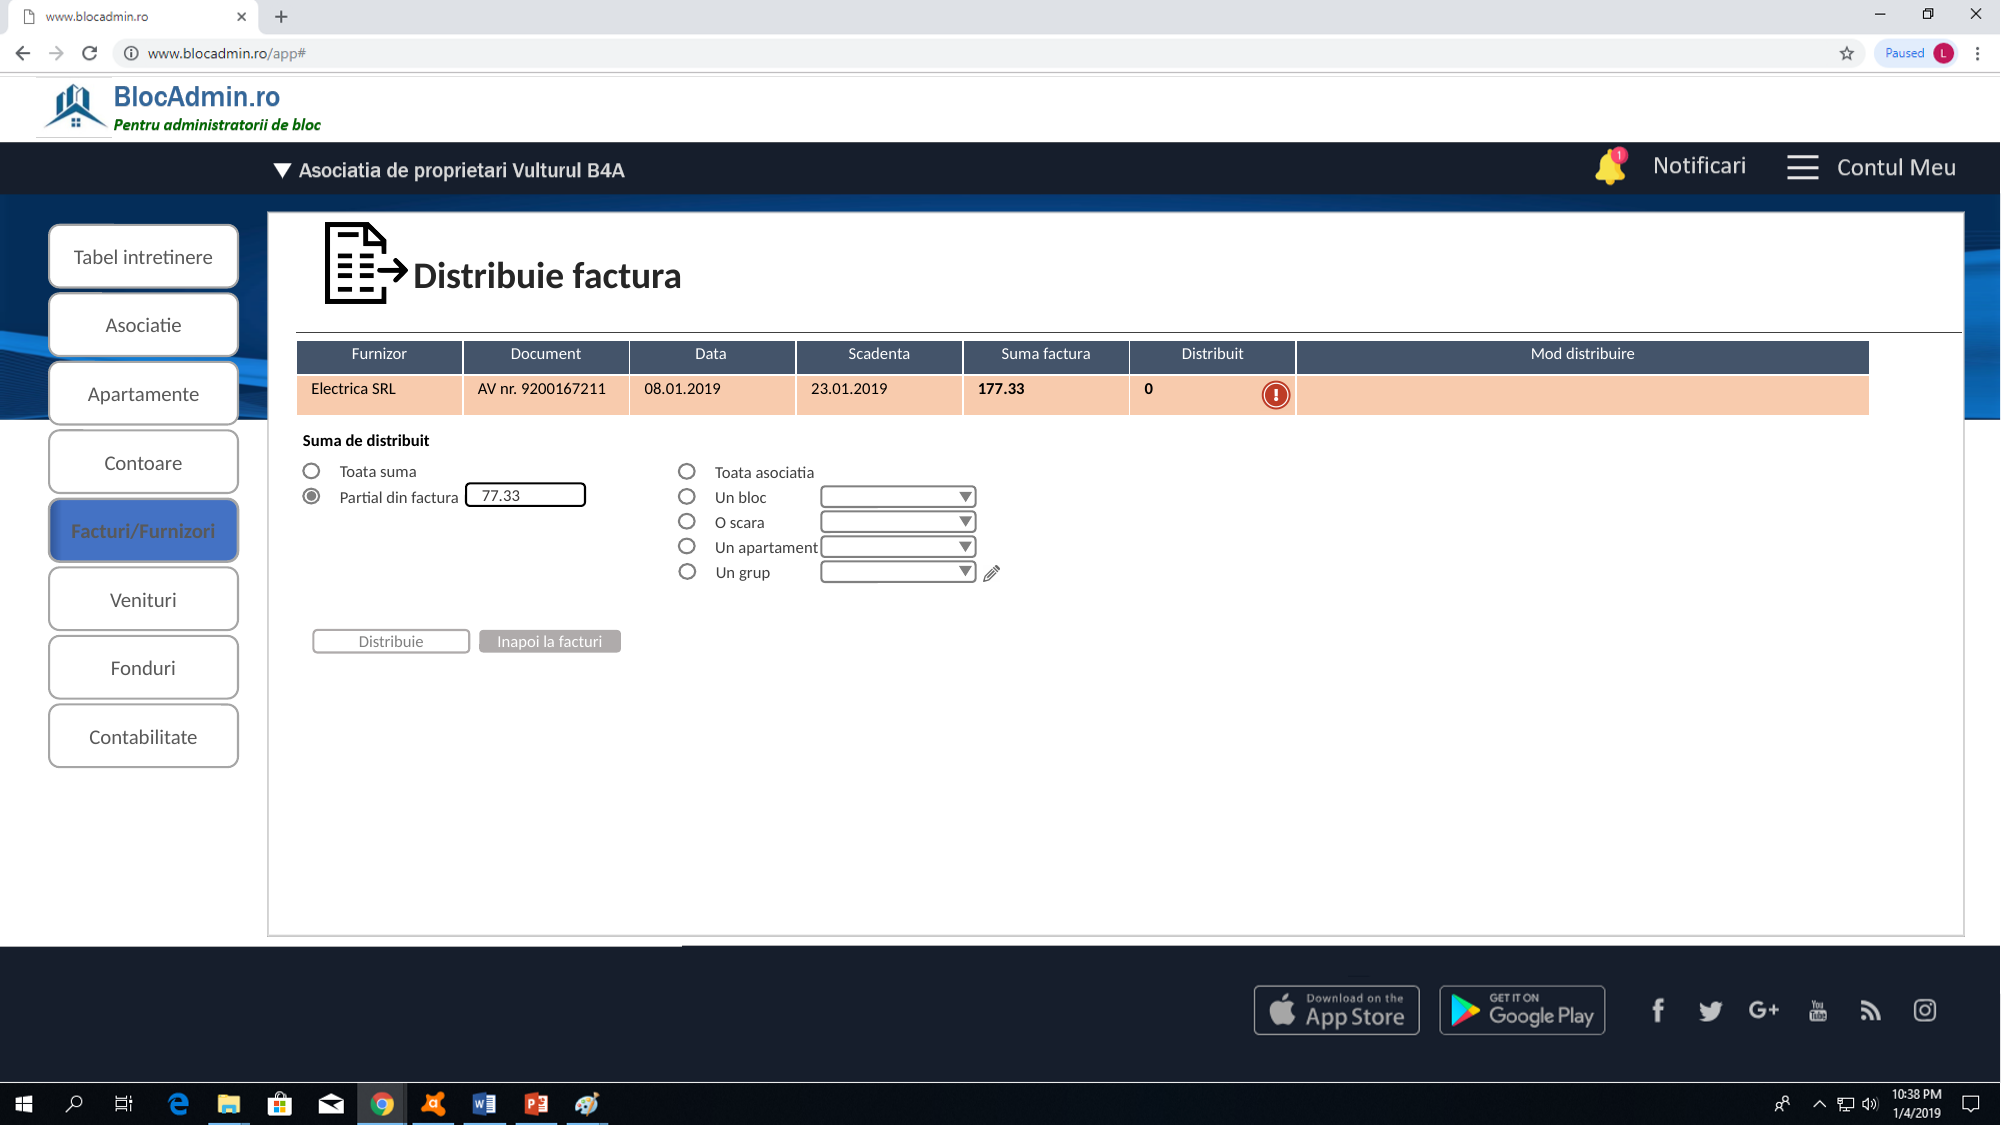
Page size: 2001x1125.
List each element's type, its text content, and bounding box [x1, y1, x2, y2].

text_box [957, 564, 974, 579]
text_box Toata suma [325, 453, 466, 479]
text_box Apartamente [48, 360, 240, 426]
text_box [677, 512, 696, 530]
table_cell 0 [1130, 376, 1295, 415]
table_cell [1297, 376, 1869, 415]
text_box [957, 515, 975, 529]
table_header Scadenta [797, 341, 962, 374]
text_box Asociatie [48, 292, 240, 358]
text_box Partial din factura [325, 479, 481, 514]
table_cell 08.01.2019 [630, 376, 795, 415]
text_box [677, 487, 696, 505]
table_header Document [464, 341, 629, 374]
table_header Mod distribuire [1297, 341, 1869, 374]
text_box [820, 560, 977, 584]
text_box Venituri [48, 566, 240, 632]
text_box Un apartament [700, 529, 842, 564]
text_box [678, 562, 697, 580]
table_cell Electrica SRL [297, 376, 462, 415]
text_box 77.33 [464, 482, 587, 507]
text_box Contabilitate [48, 703, 240, 769]
text_box Inapoi la facturi [478, 628, 622, 654]
table_header Data [630, 341, 795, 374]
text_box [820, 535, 977, 558]
text_box Un bloc [700, 479, 842, 504]
text_box [820, 510, 977, 534]
text_box Tabel intretinere [48, 223, 240, 289]
text_box [957, 540, 974, 554]
text_box [306, 491, 317, 501]
text_box Distribuie factura [408, 243, 718, 304]
text_box [677, 537, 696, 555]
table_header Furnizor [297, 341, 462, 374]
text_box Facturi/Furnizori [48, 497, 240, 563]
text_box [302, 462, 321, 480]
text_box [820, 485, 977, 509]
text_box Fonduri [48, 634, 240, 700]
text_box [302, 487, 321, 505]
table_cell 23.01.2019 [797, 376, 962, 415]
text_box Distribuie [312, 628, 471, 654]
table_header Distribuit [1130, 341, 1295, 374]
text_box Suma de distribuit [288, 422, 445, 458]
text_box Un grup [701, 554, 842, 590]
table_header Suma factura [964, 341, 1129, 374]
text_box Toata asociatia [700, 454, 842, 479]
text_box O scara [700, 504, 842, 529]
text_box [677, 462, 696, 480]
table_cell 177.33 [964, 376, 1129, 415]
table_cell AV nr. 9200167211 [464, 376, 629, 415]
text_box Contoare [48, 429, 240, 495]
picture [0, 0, 2001, 1125]
text_box [957, 490, 975, 505]
